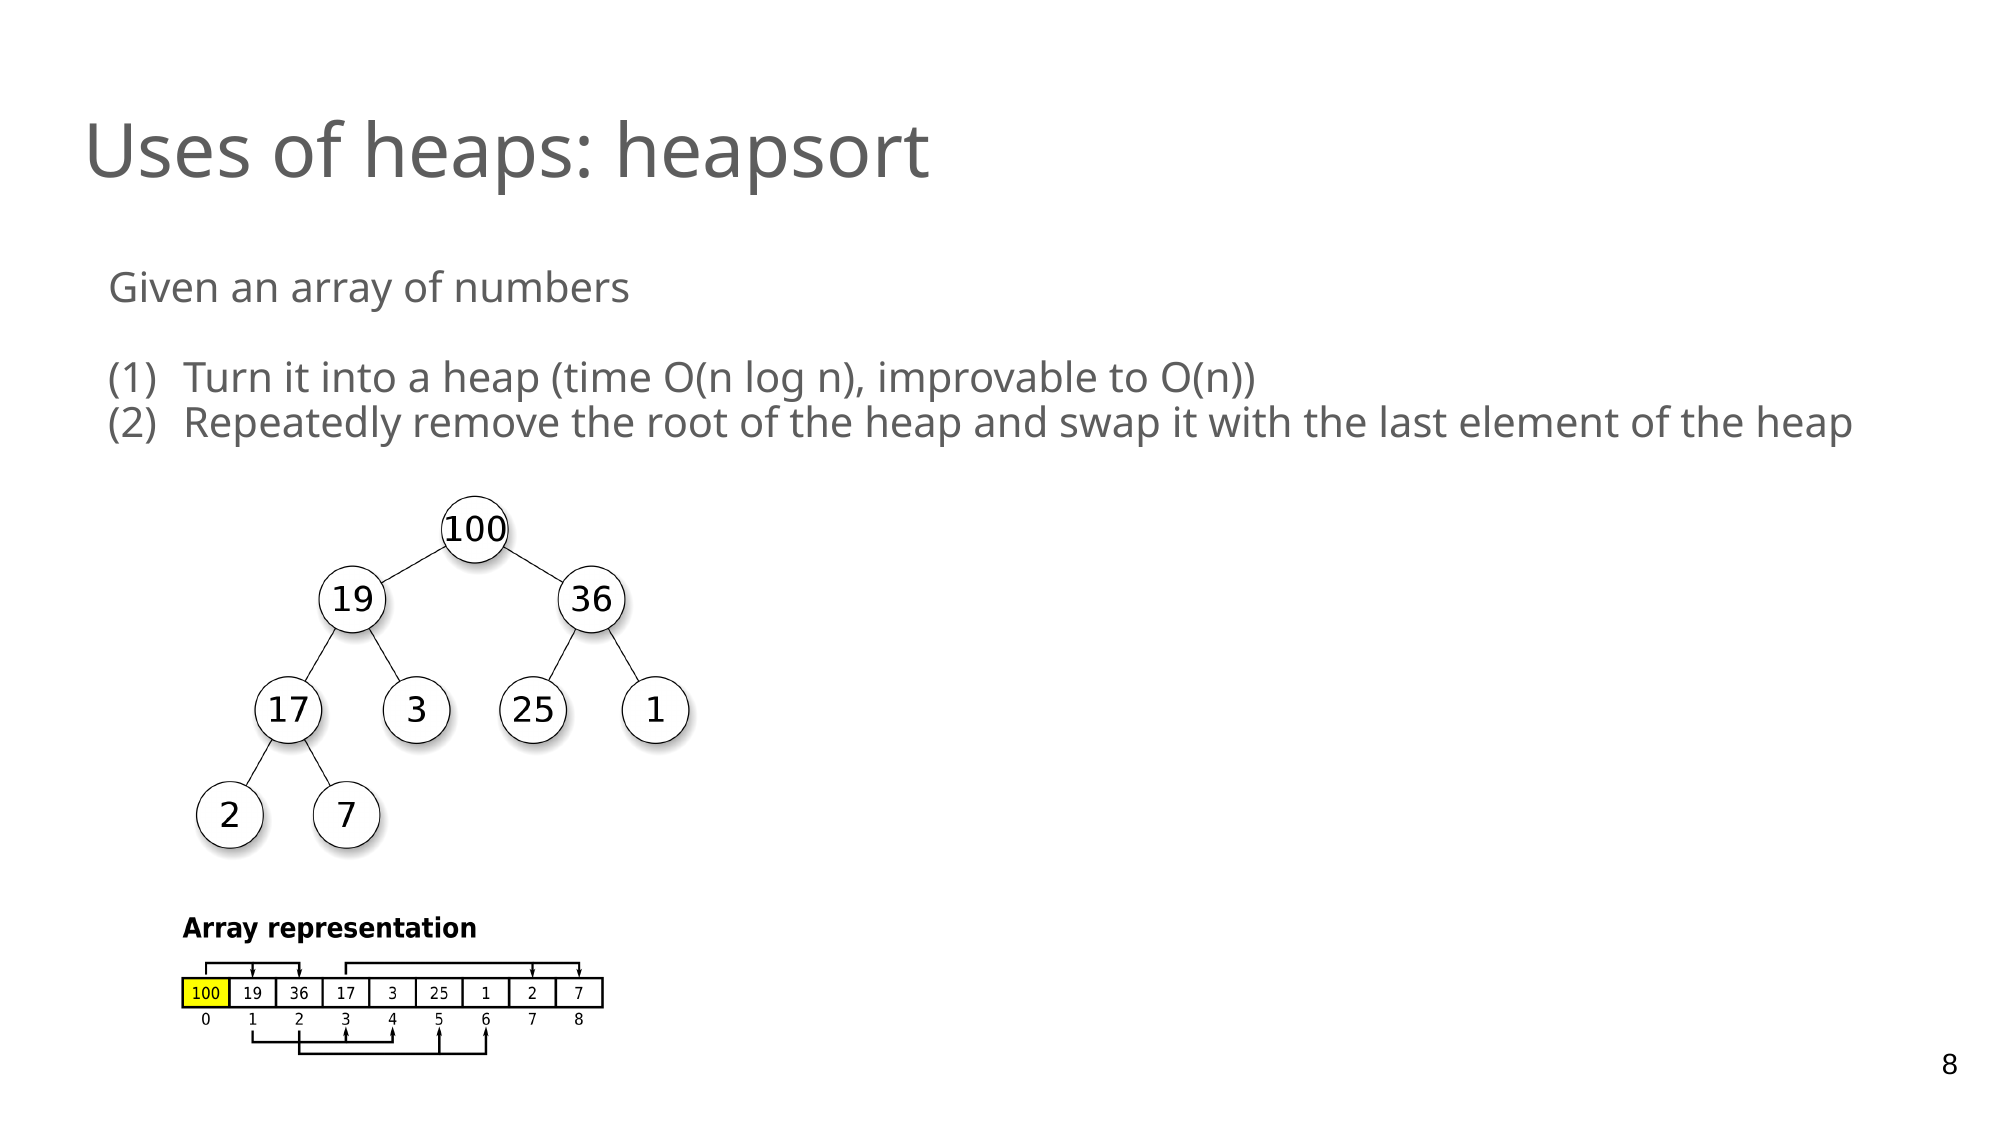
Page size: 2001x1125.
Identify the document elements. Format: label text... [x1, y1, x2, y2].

slide_number 8 [1853, 1019, 1974, 1106]
title Uses of heaps: heapsort [68, 97, 1932, 223]
list Given an array of numbers Turn it into a heap (time O(n log n), improvable to O(n)) Repeatedly remove the root of the heap and swap it with the last element of the heap [68, 252, 1932, 1000]
picture [165, 470, 748, 1107]
